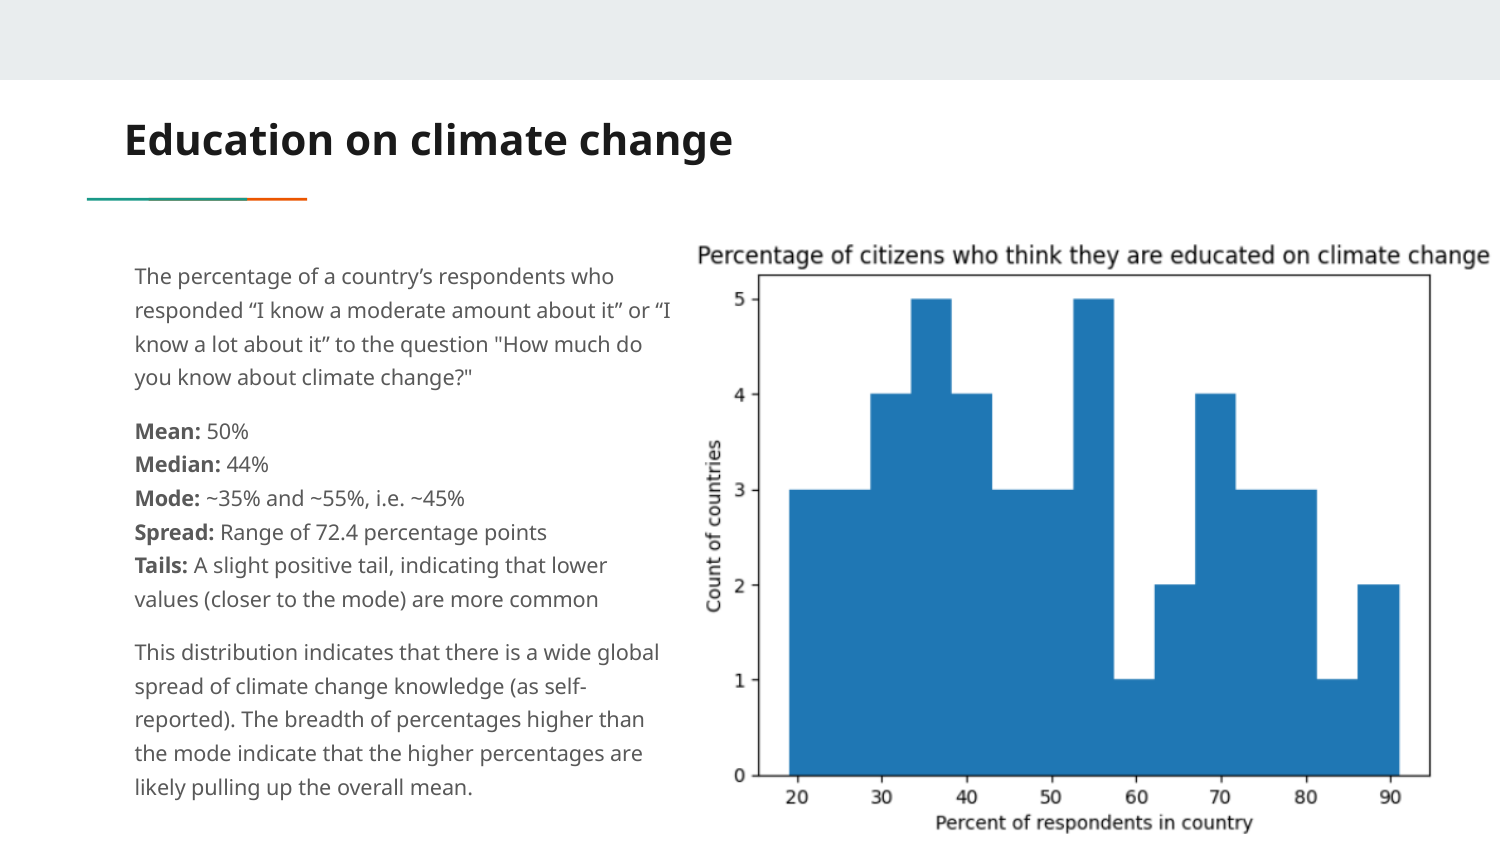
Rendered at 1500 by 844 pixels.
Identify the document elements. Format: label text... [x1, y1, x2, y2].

picture [685, 233, 1500, 844]
title Education on climate change [108, 95, 1371, 184]
list The percentage of a country’s respondents who responded “I know a moderate amount about it” or “I know a lot about it” to the question "How much do you know about climate change?" Mean: 50% Median: 44% Mode: ~35% and ~55%, i.e. ~45% Spread: Range of 72.4 percentage points Tails: A slight positive tail, indicating that lower values (closer to the mode) are more common This distribution indicates that there is a wide global spread of climate change knowledge (as self-reported). The breadth of percentages higher than the mode indicate that the higher percentages are likely pulling up the overall mean. [119, 242, 680, 818]
